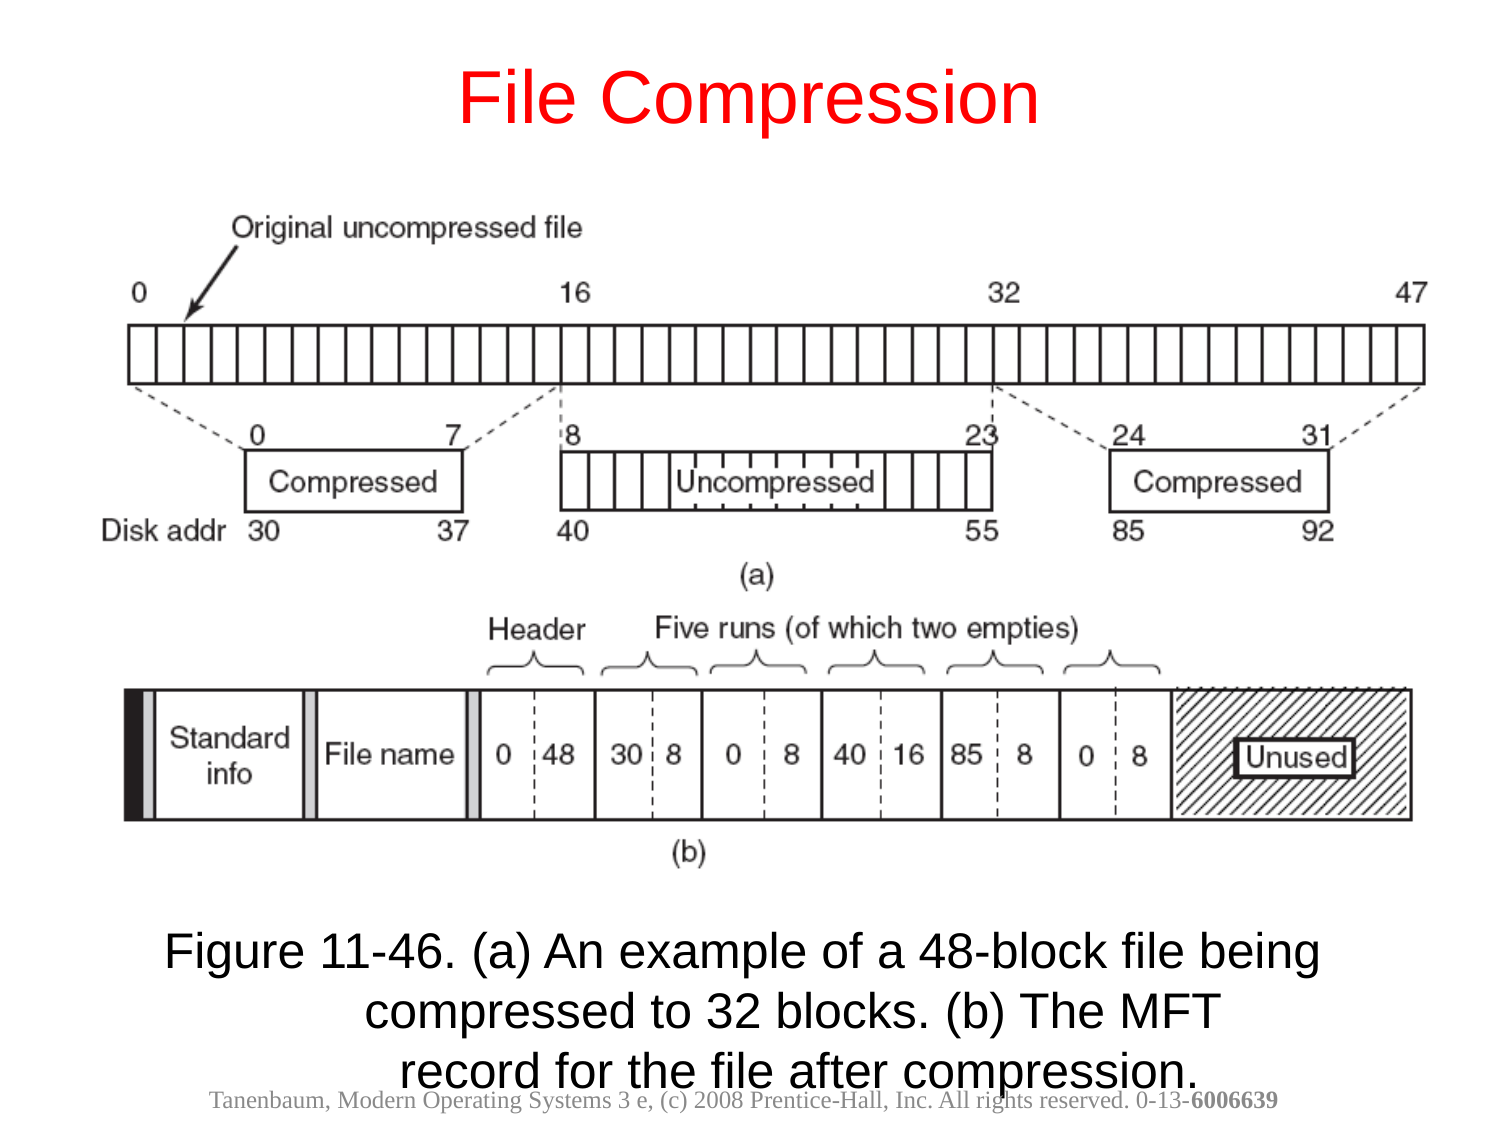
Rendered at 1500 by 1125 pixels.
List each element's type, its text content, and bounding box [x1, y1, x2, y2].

text_box Figure 11-46. (a) An example of a 48-block file being compressed to 32 blocks. (b) The MFT record for the file after compression. [0, 911, 1500, 1049]
picture [87, 209, 1462, 895]
text_box File Compression [0, 0, 1500, 188]
text_box Tanenbaum, Modern Operating Systems 3 e, (c) 2008 Prentice-Hall, Inc. All rights reserved. 0-13-6006639 [29, 1077, 1459, 1120]
